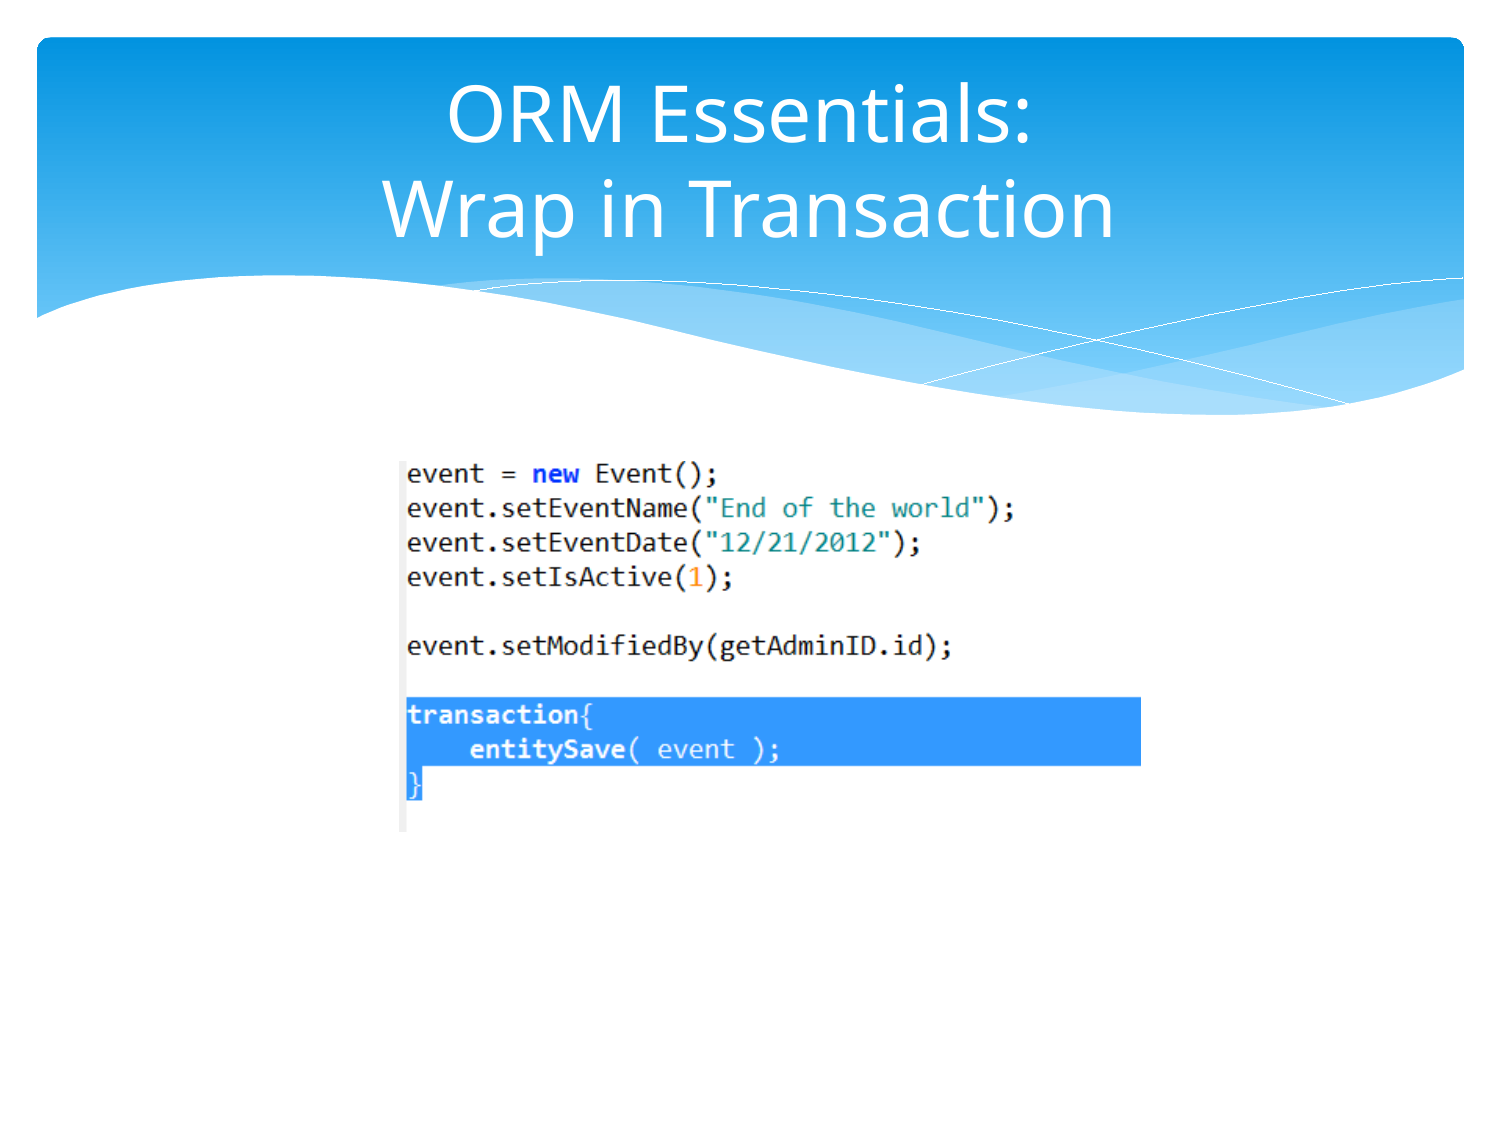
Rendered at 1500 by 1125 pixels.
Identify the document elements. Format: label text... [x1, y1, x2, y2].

title ORM Essentials: Wrap in Transaction [75, 55, 1425, 261]
picture [399, 461, 1141, 833]
